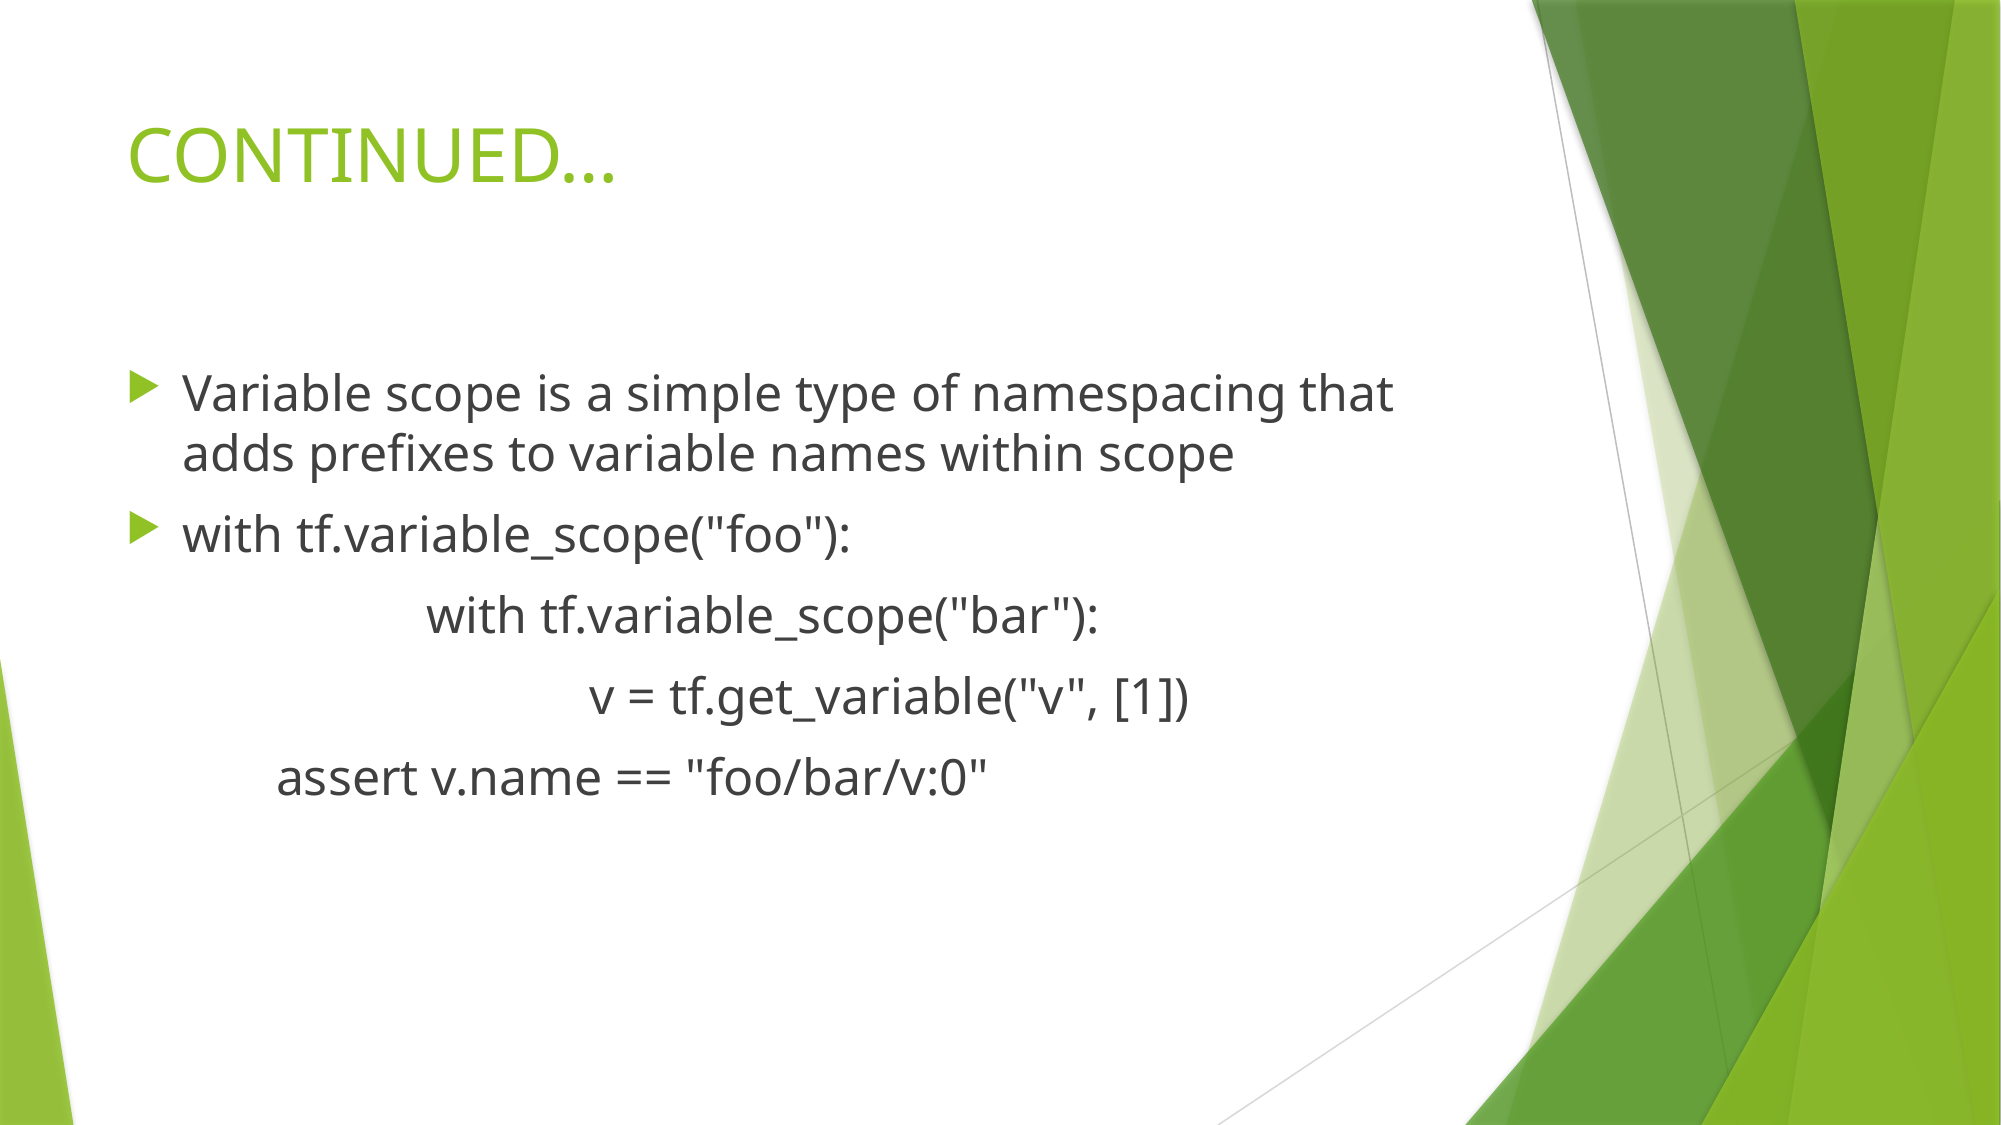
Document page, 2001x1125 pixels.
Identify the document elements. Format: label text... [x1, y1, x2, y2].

title CONTINUED… [111, 99, 1522, 317]
list Variable scope is a simple type of namespacing that adds prefixes to variable names within scope with tf.variable_scope("foo"): with tf.variable_scope("bar"): v = tf.get_variable("v", [1]) assert v.name == "foo/bar/v:0" [111, 354, 1522, 992]
